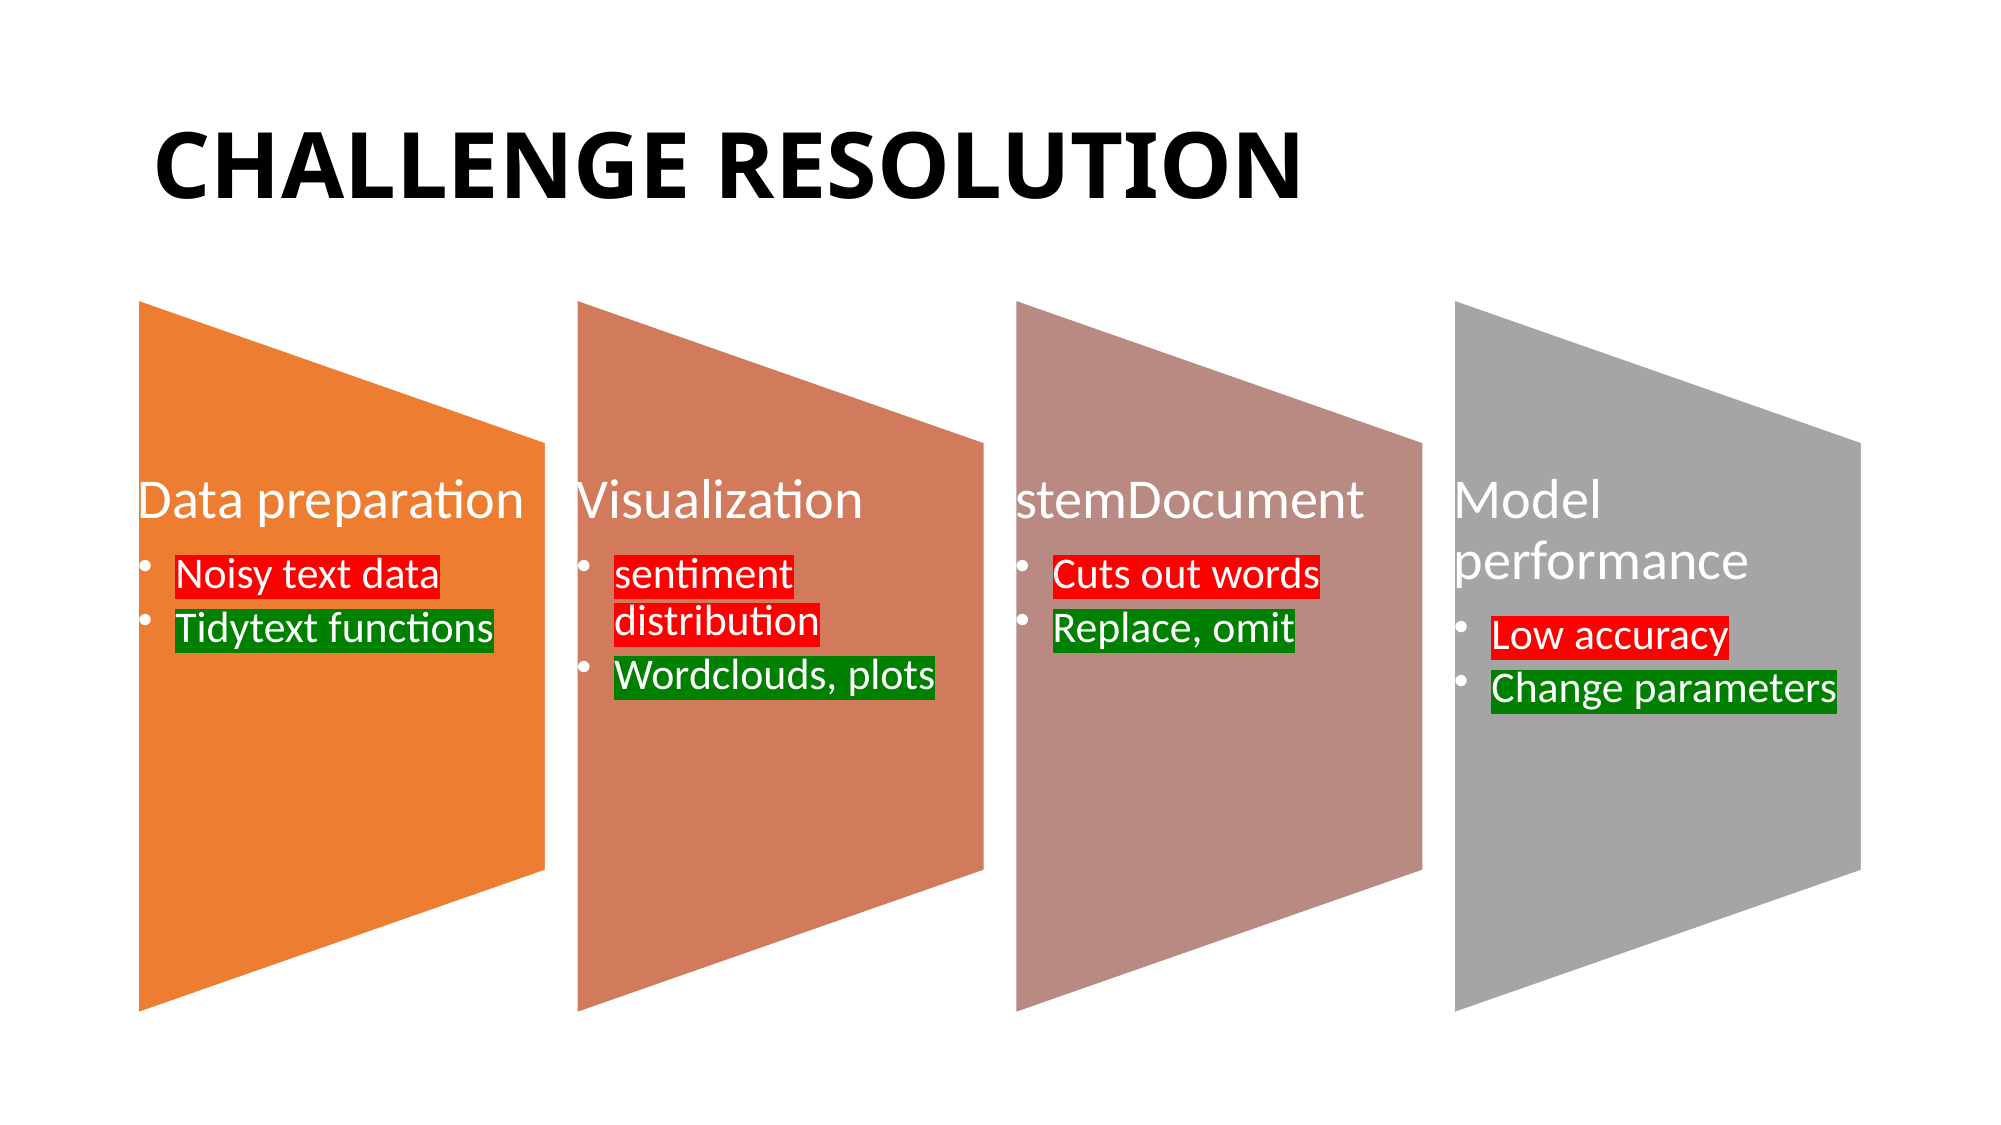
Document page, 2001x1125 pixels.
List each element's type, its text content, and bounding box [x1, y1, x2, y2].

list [137, 299, 1863, 1014]
title CHALLENGE RESOLUTION [137, 59, 1863, 278]
